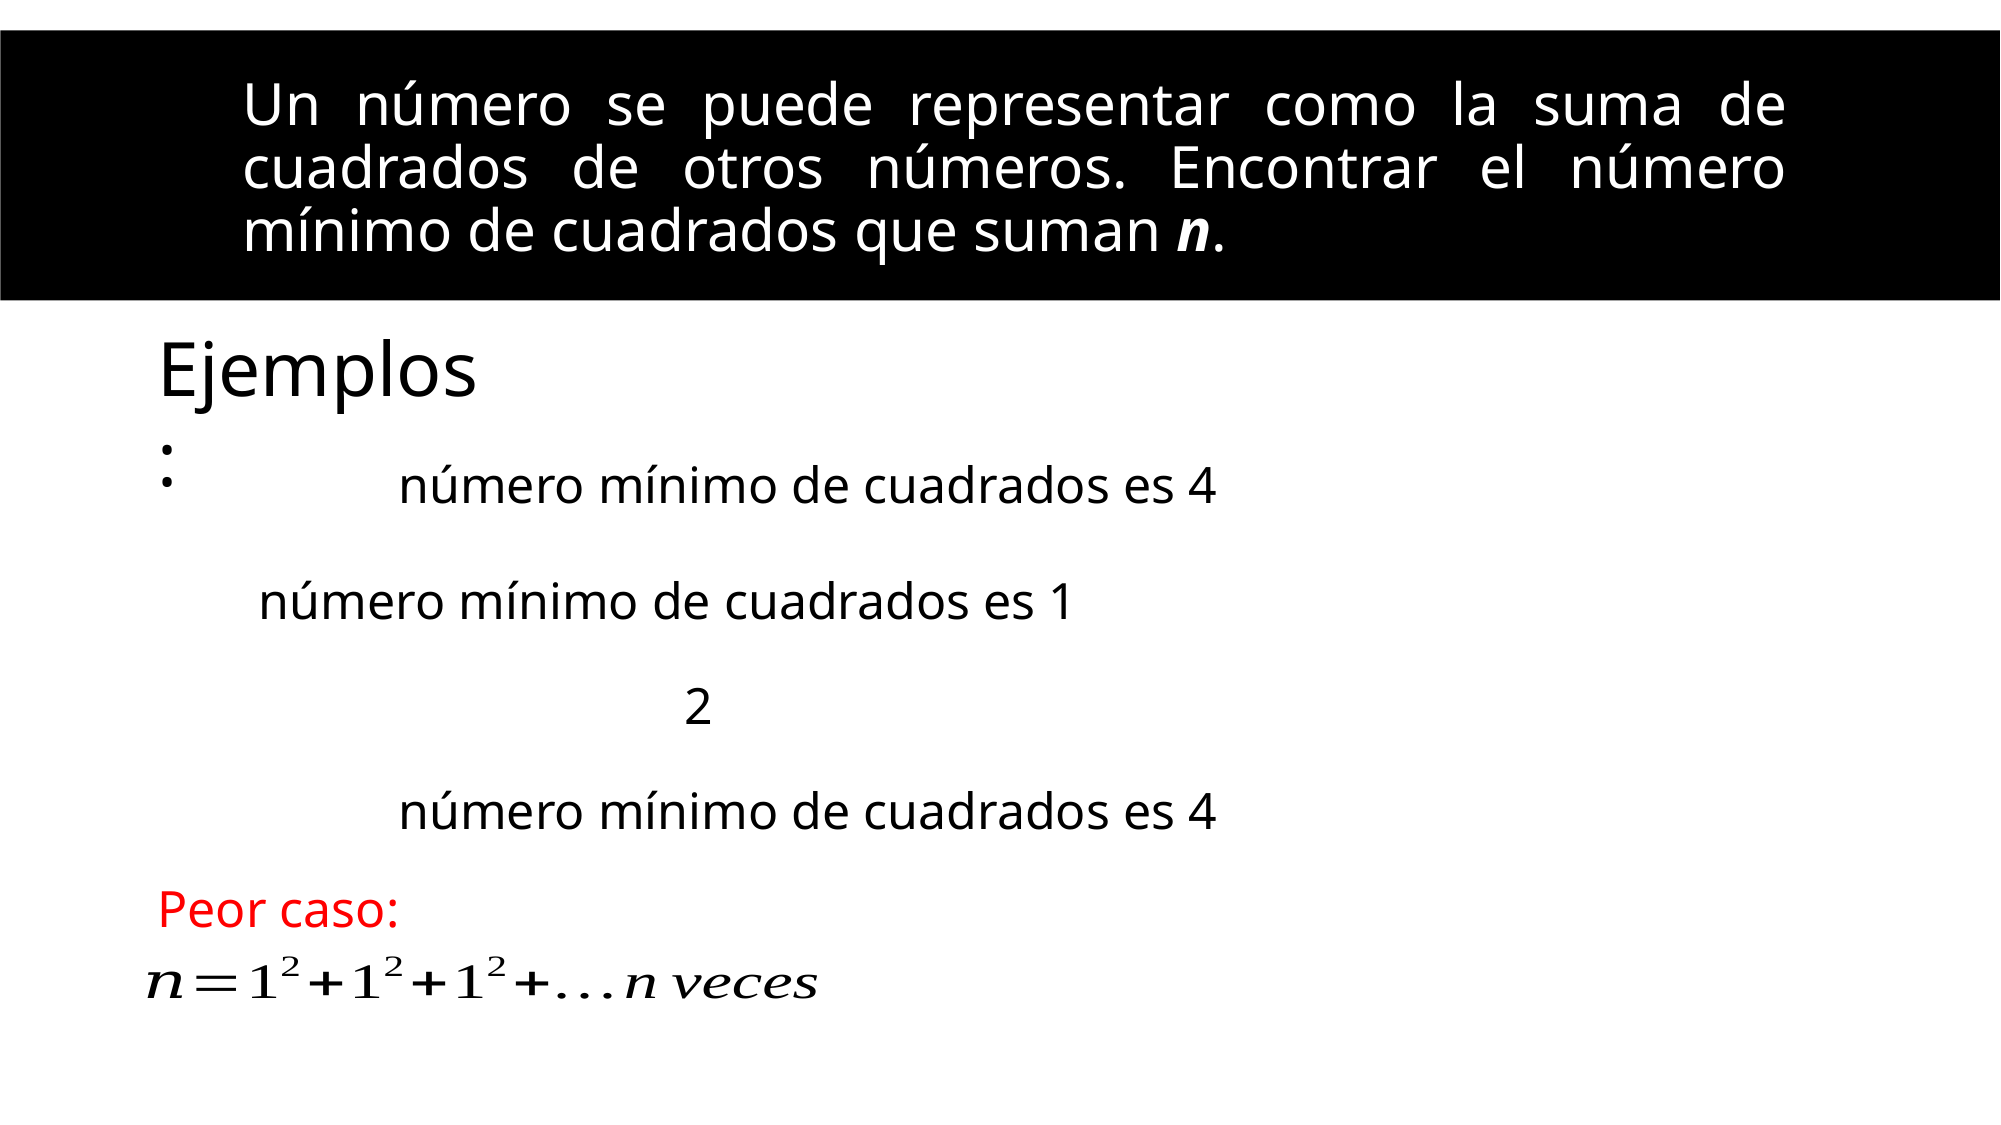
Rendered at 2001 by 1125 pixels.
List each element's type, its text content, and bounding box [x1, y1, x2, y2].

text_box [0, 29, 2000, 301]
text_box Peor caso: [142, 869, 419, 945]
list Un número se puede representar como la suma de cuadrados de otros números. Encontrar el número mínimo de cuadrados que suman n. [197, 68, 1803, 301]
text_box Ejemplos: [142, 313, 498, 509]
